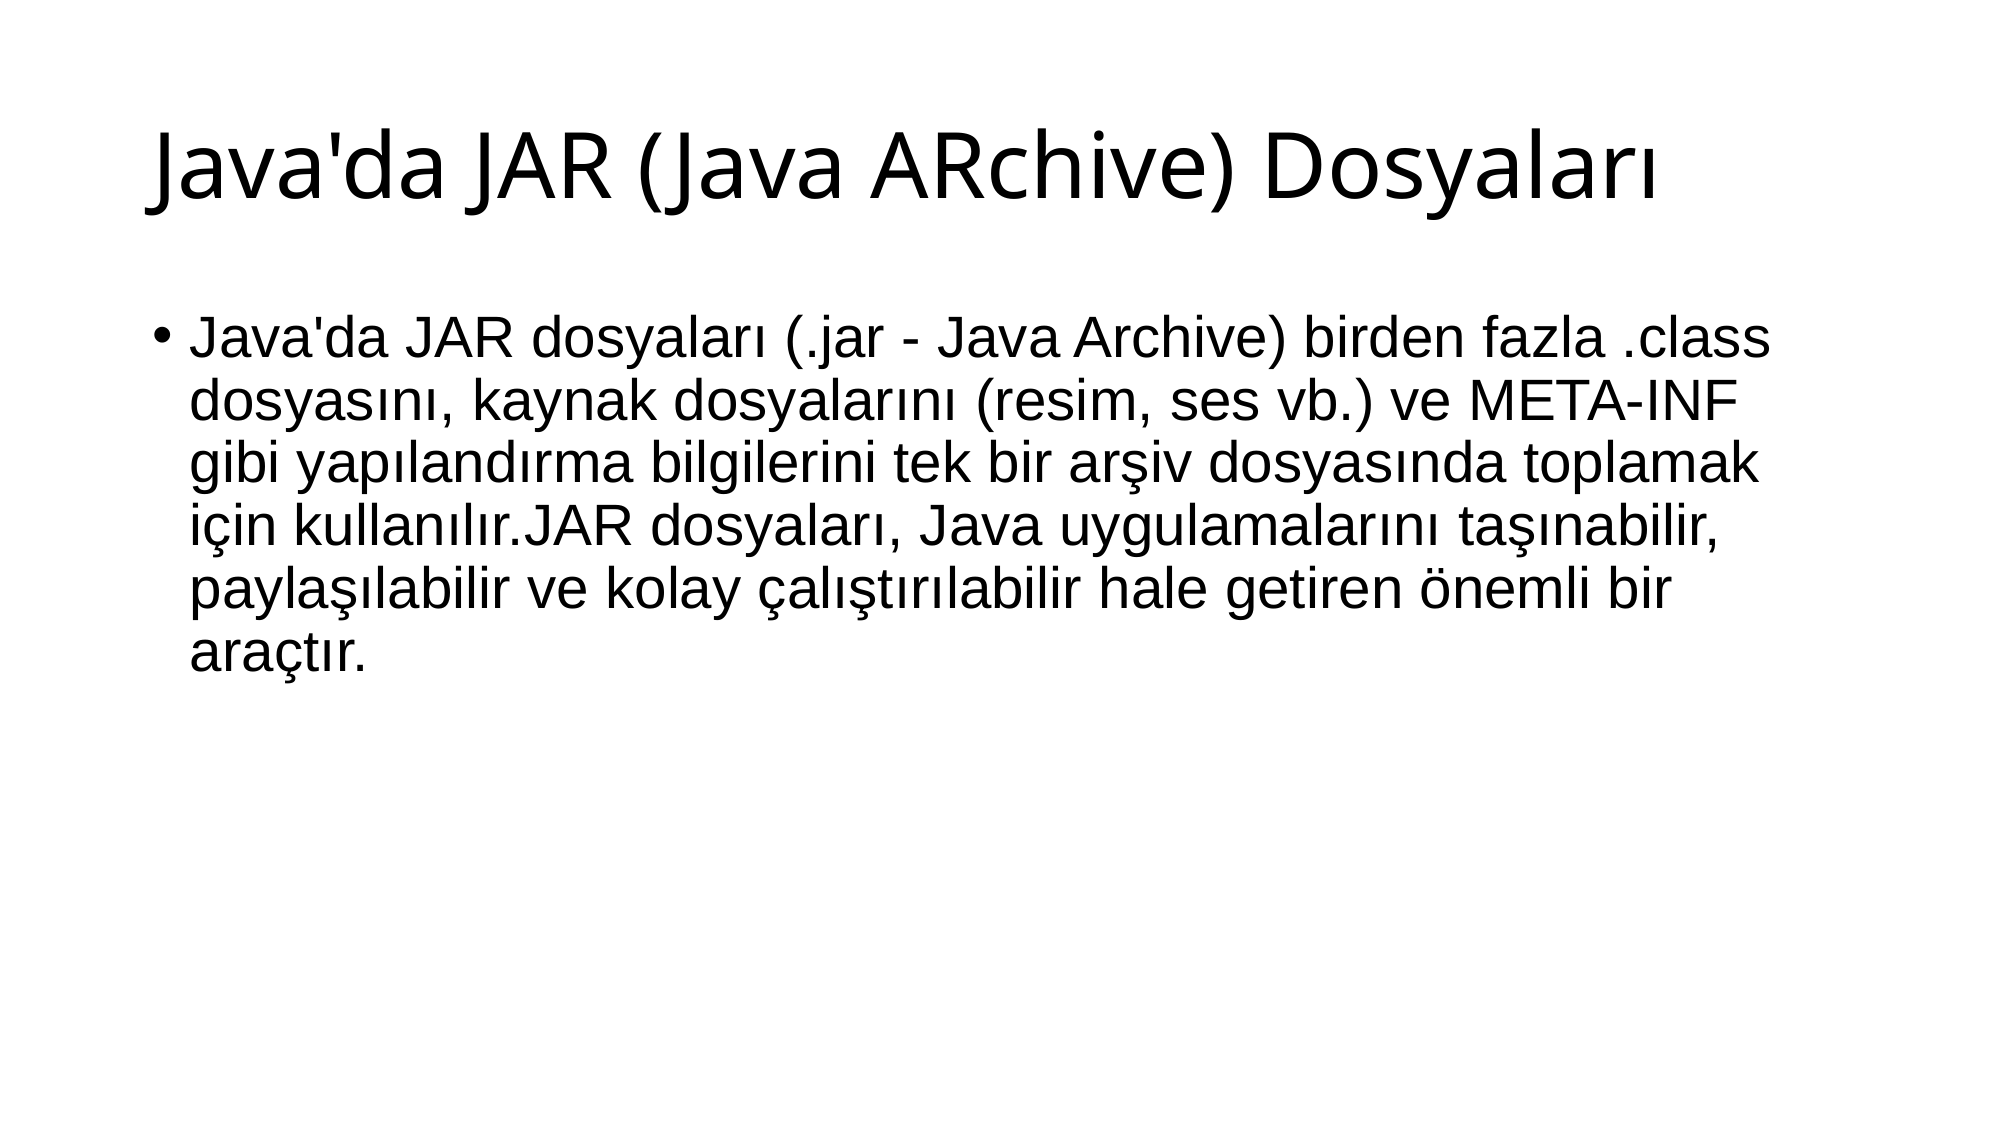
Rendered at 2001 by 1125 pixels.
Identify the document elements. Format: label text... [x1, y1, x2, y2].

title Java'da JAR (Java ARchive) Dosyaları [137, 59, 1863, 278]
list Java'da JAR dosyaları (.jar - Java Archive) birden fazla .class dosyasını, kaynak dosyalarını (resim, ses vb.) ve META-INF gibi yapılandırma bilgilerini tek bir arşiv dosyasında toplamak için kullanılır.JAR dosyaları, Java uygulamalarını taşınabilir, paylaşılabilir ve kolay çalıştırılabilir hale getiren önemli bir araçtır. [137, 299, 1863, 1014]
